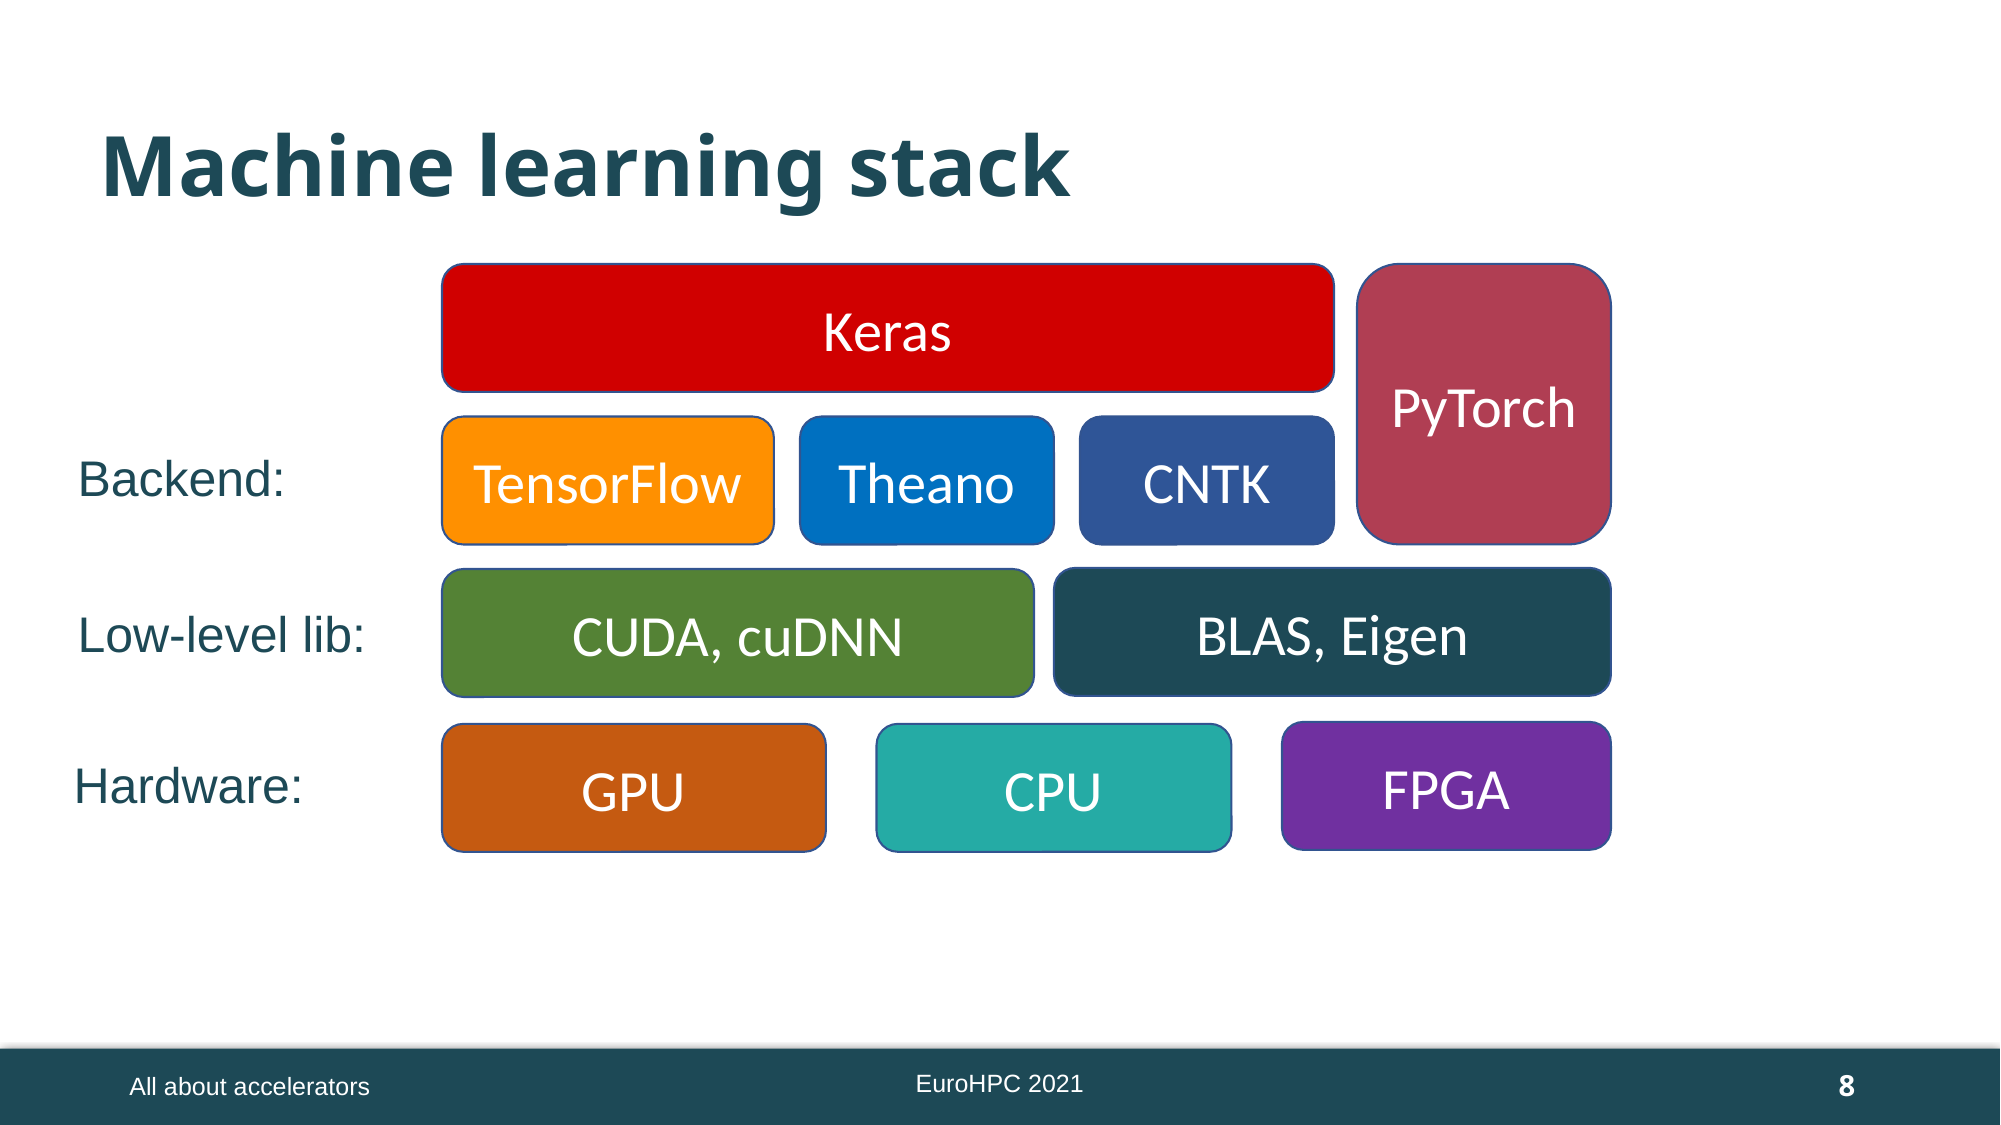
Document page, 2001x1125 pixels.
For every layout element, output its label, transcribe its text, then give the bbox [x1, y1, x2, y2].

text_box TensorFlow [440, 415, 776, 546]
text_box Hardware: [58, 746, 417, 821]
title Machine learning stack [84, 59, 1843, 281]
text_box GPU [440, 722, 827, 853]
text_box BLAS, Eigen [1052, 566, 1612, 697]
text_box Low-level lib: [62, 595, 421, 670]
text_box CNTK [1078, 415, 1336, 546]
text_box Theano [798, 415, 1056, 546]
text_box PyTorch [1355, 262, 1613, 546]
text_box CPU [875, 722, 1233, 853]
text_box CUDA, cuDNN [440, 567, 1036, 699]
text_box Keras [440, 262, 1336, 393]
text_box FPGA [1280, 720, 1613, 851]
text_box Backend: [62, 438, 421, 514]
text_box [0, 1048, 2000, 1125]
